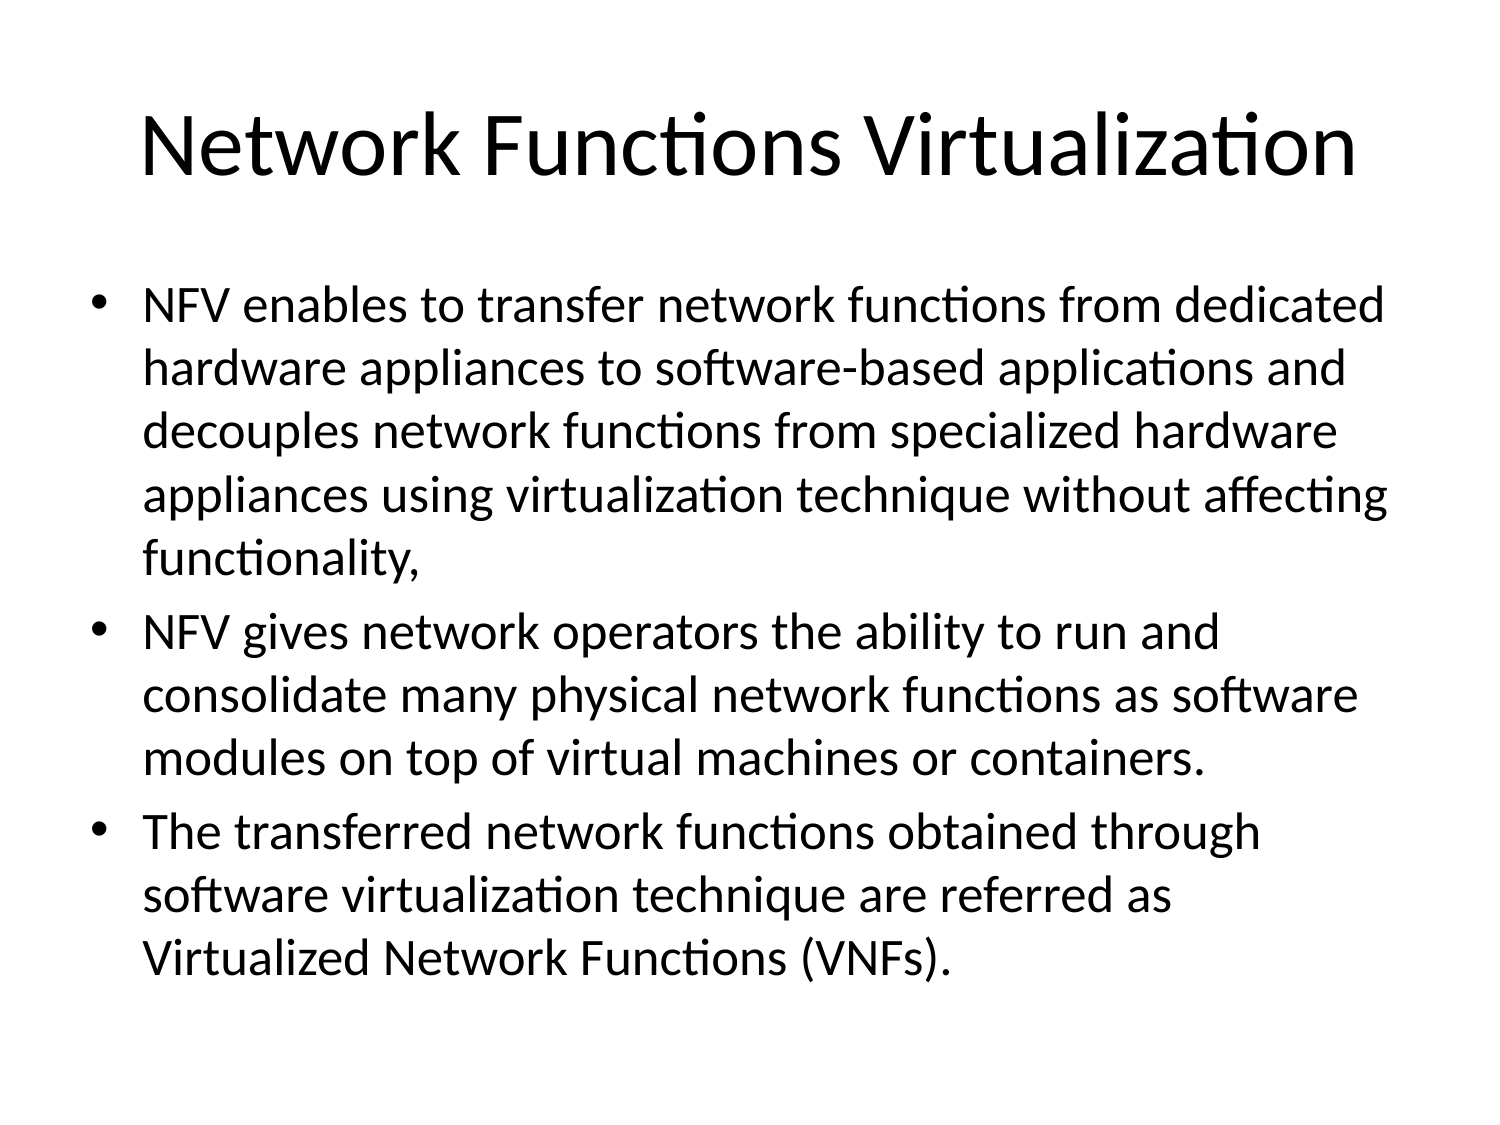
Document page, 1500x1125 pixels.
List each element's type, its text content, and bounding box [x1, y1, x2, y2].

list NFV enables to transfer network functions from dedicated hardware appliances to software-based applications and decouples network functions from specialized hardware appliances using virtualization technique without affecting functionality, NFV gives network operators the ability to run and consolidate many physical network functions as software modules on top of virtual machines or containers. The transferred network functions obtained through software virtualization technique are referred as Virtualized Network Functions (VNFs). [75, 262, 1425, 1005]
title Network Functions Virtualization [75, 45, 1425, 233]
